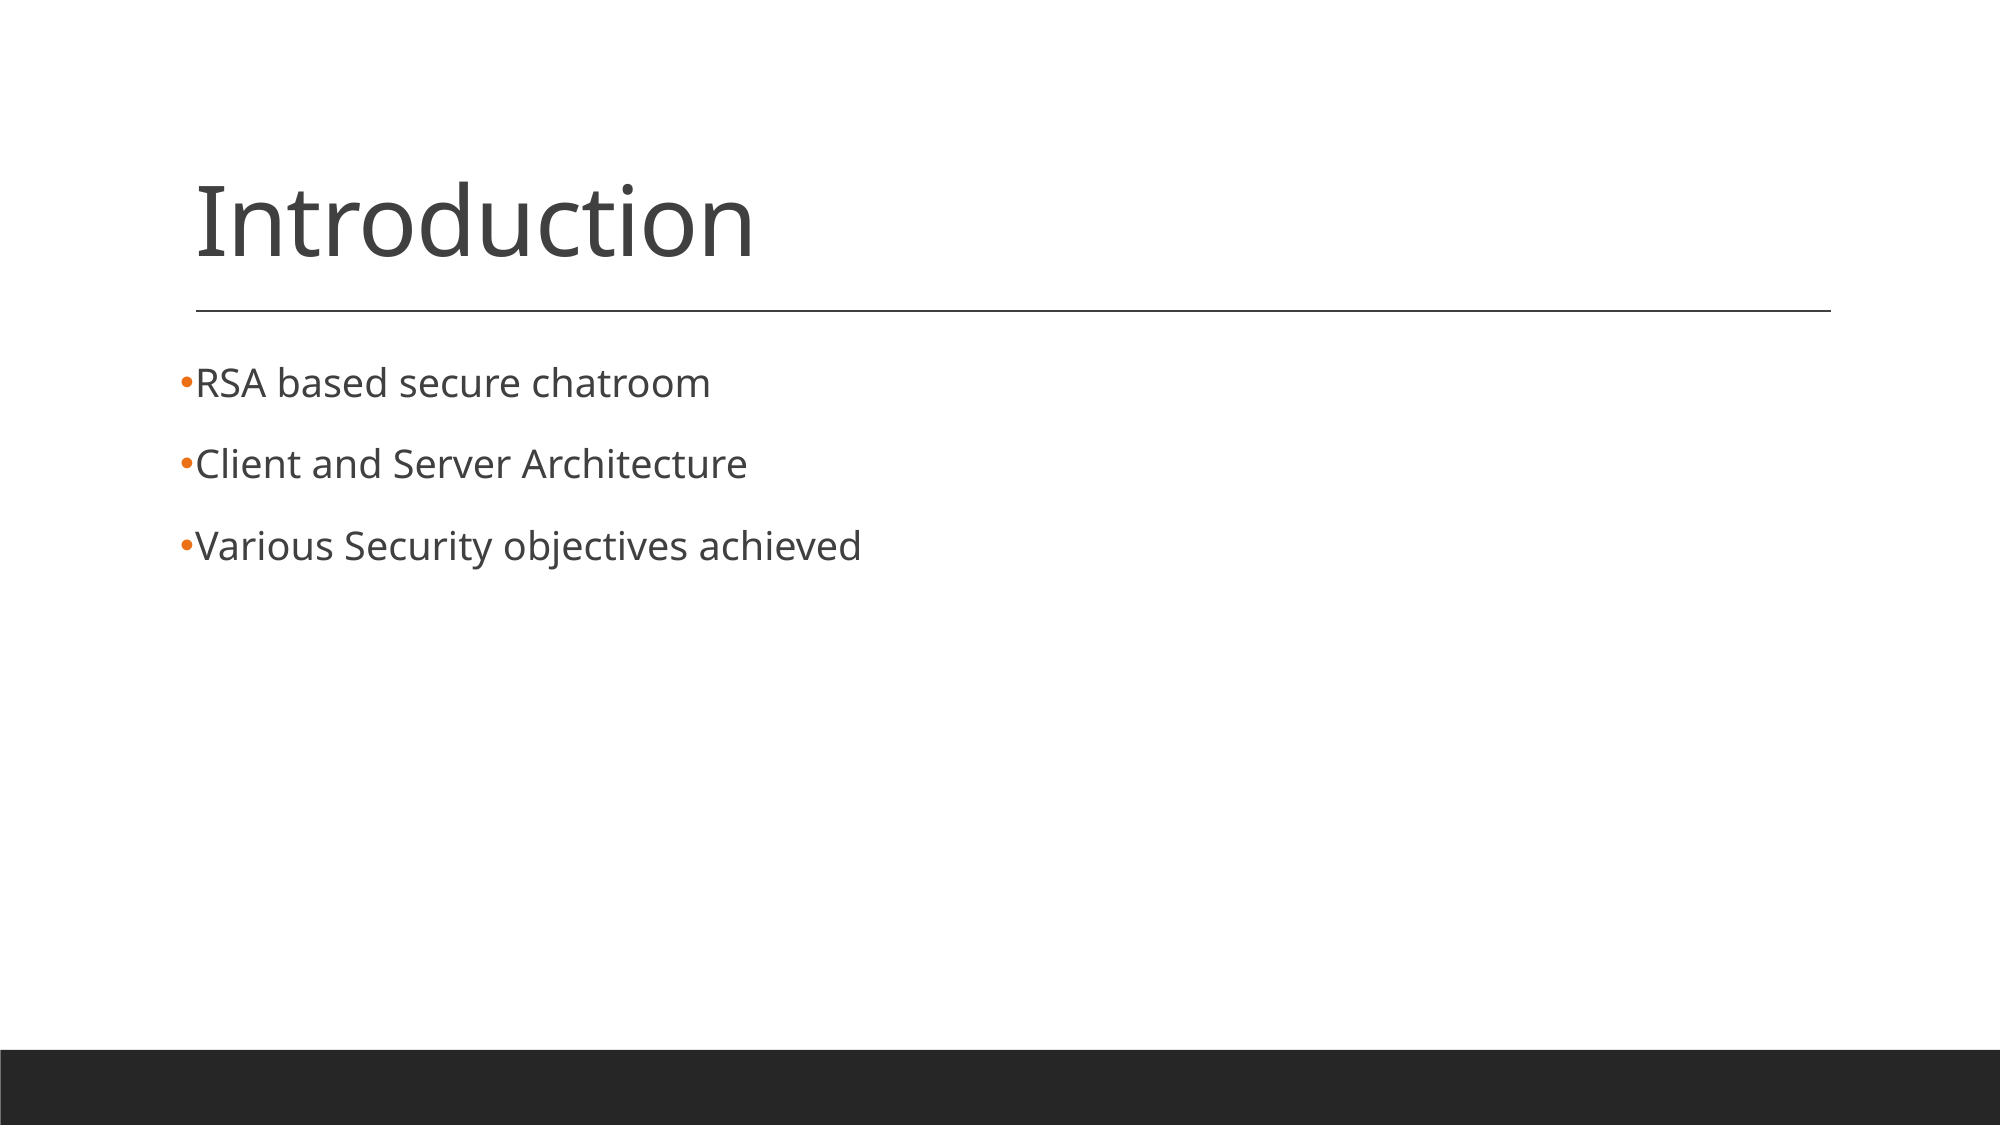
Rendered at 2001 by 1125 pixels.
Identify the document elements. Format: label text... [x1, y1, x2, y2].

list RSA based secure chatroom Client and Server Architecture Various Security objectives achieved [180, 345, 1830, 963]
title Introduction [180, 47, 1830, 285]
